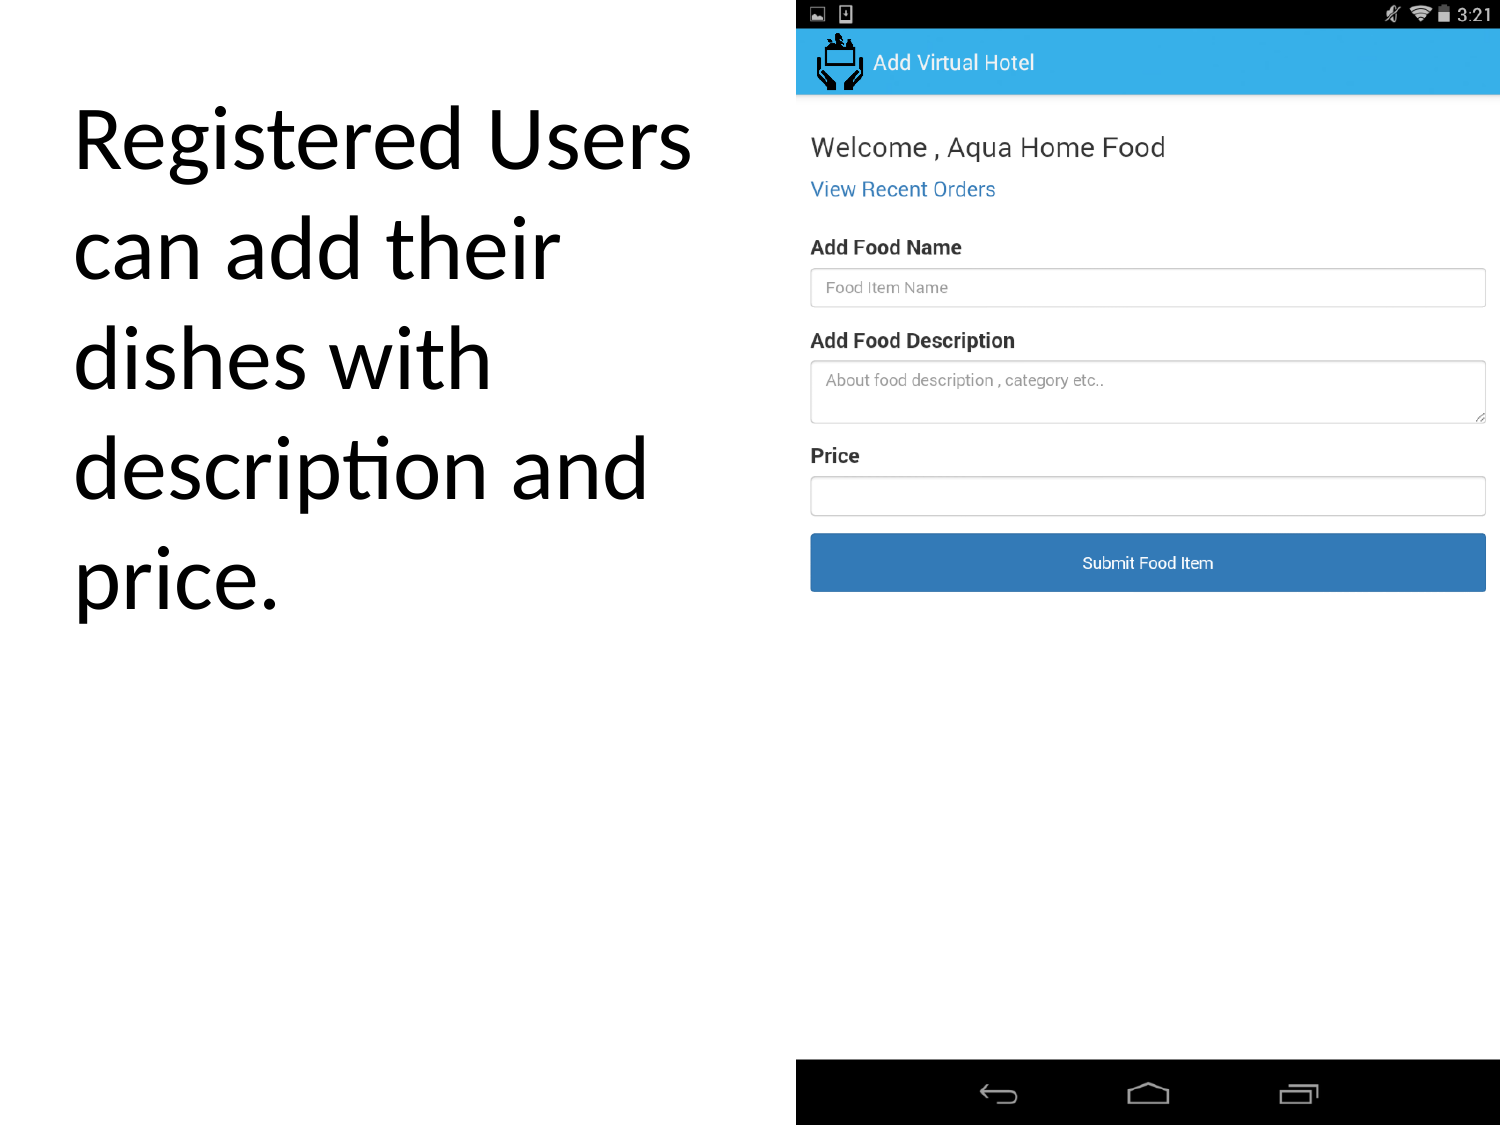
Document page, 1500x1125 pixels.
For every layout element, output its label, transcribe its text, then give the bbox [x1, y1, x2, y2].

text_box Registered Users can add their dishes with description and price. [58, 70, 750, 770]
picture [796, 0, 1500, 1125]
